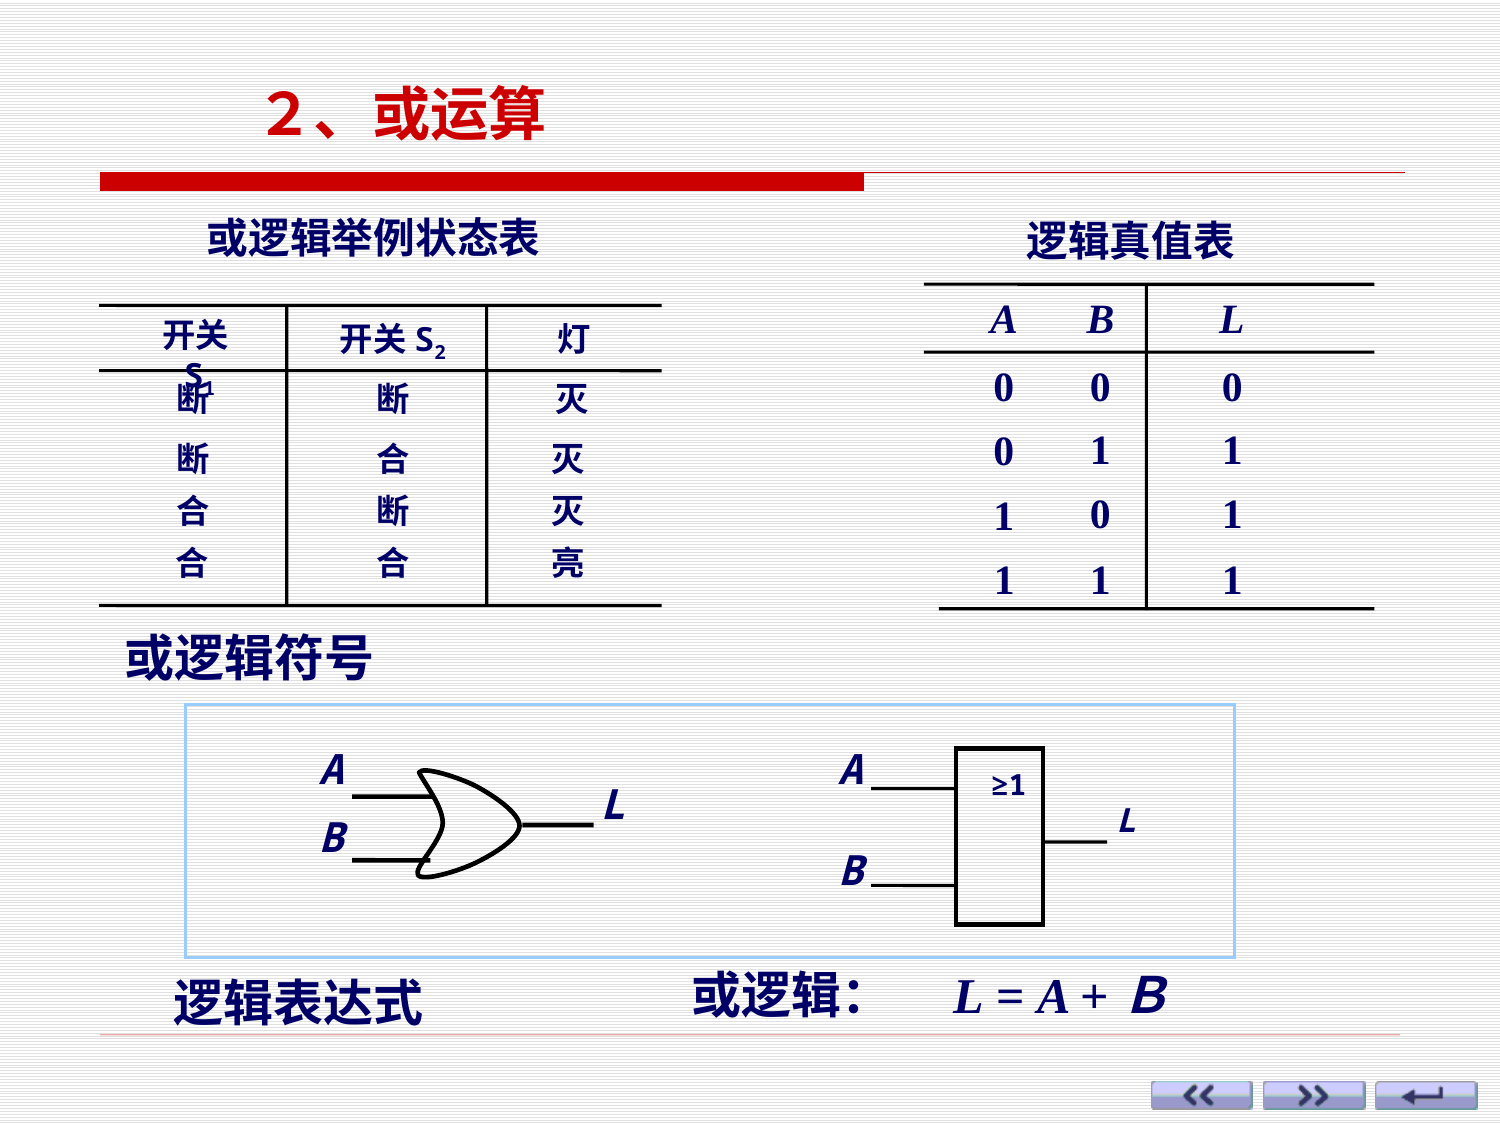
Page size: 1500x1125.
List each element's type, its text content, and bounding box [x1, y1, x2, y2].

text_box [99, 217, 662, 606]
picture [1151, 1081, 1253, 1110]
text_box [53, 633, 1235, 958]
text_box 或逻辑： L = A +Ｂ [676, 956, 1439, 1032]
text_box ２、或运算 [182, 69, 562, 155]
picture [1263, 1081, 1366, 1110]
picture [1375, 1081, 1478, 1110]
text_box 逻辑表达式 [58, 963, 836, 1039]
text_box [921, 220, 1375, 611]
